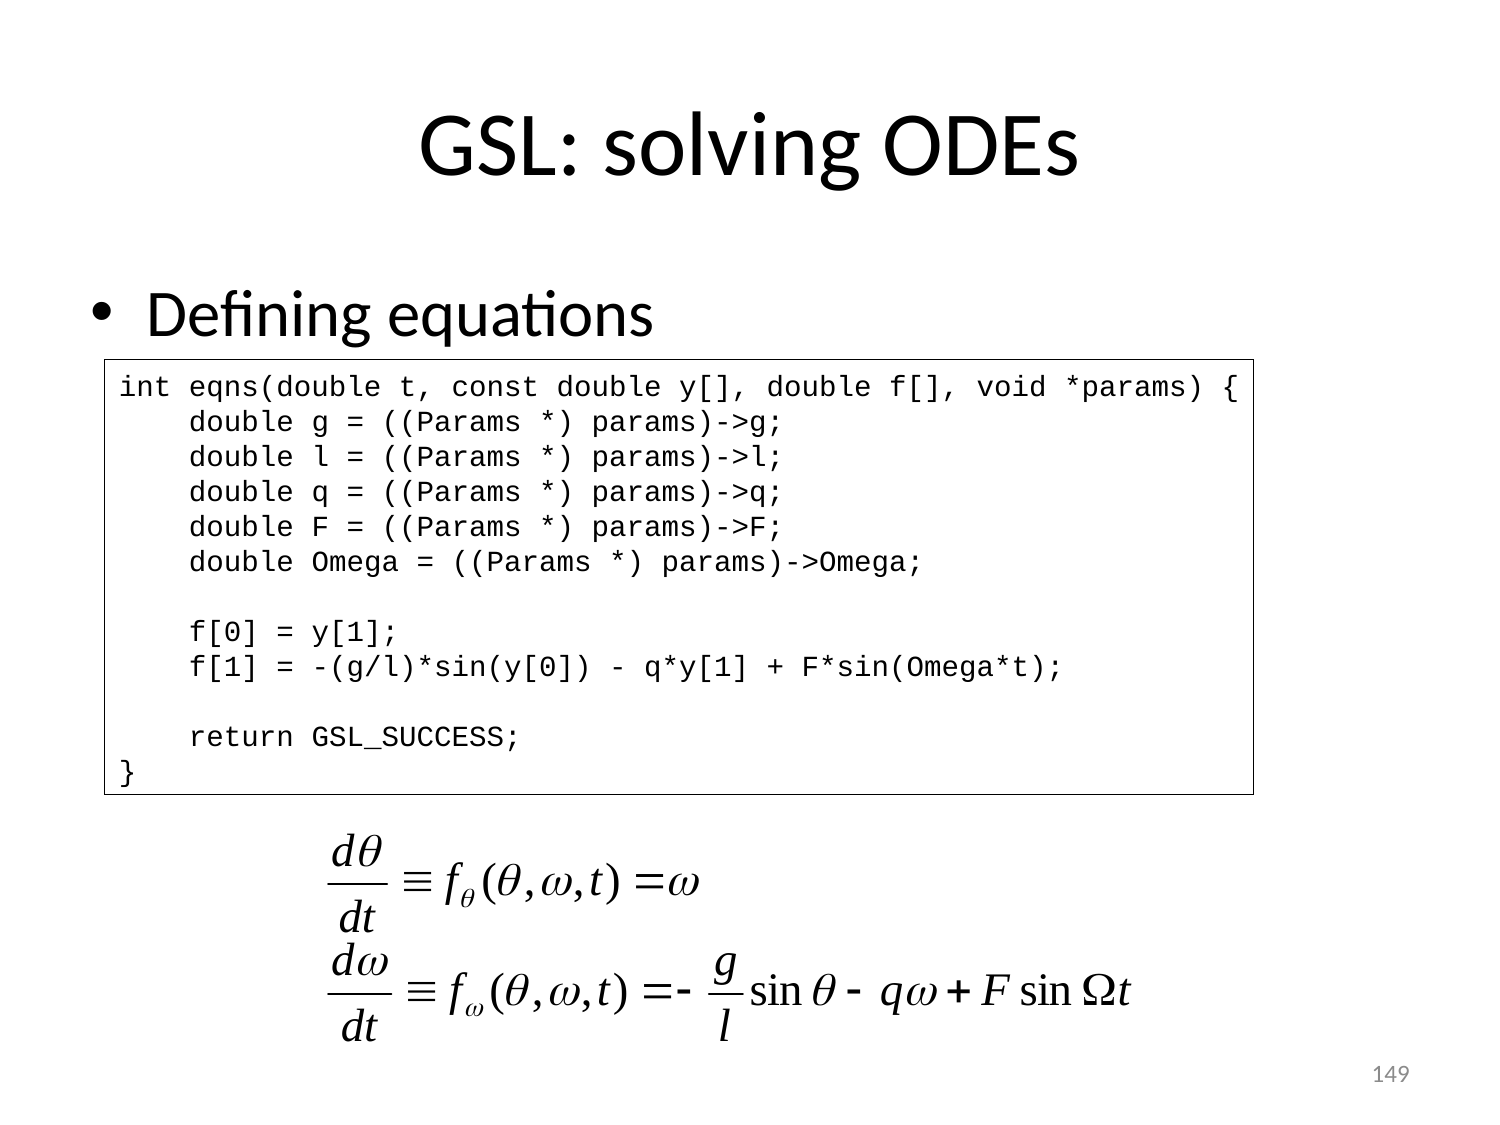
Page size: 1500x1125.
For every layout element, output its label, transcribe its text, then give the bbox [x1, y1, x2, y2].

slide_number 149 [1145, 1042, 1425, 1103]
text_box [319, 822, 1140, 1118]
text_box int eqns(double t, const double y[], double f[], void *params) { double g = ((Params *) params)->g; double l = ((Params *) params)->l; double q = ((Params *) params)->q; double F = ((Params *) params)->F; double Omega = ((Params *) params)->Omega; f[0] = y[1]; f[1] = -(g/l)*sin(y[0]) - q*y[1] + F*sin(Omega*t); return GSL_SUCCESS; } [104, 359, 1254, 795]
title GSL: solving ODEs [75, 45, 1425, 233]
list Defining equations [75, 262, 1425, 776]
